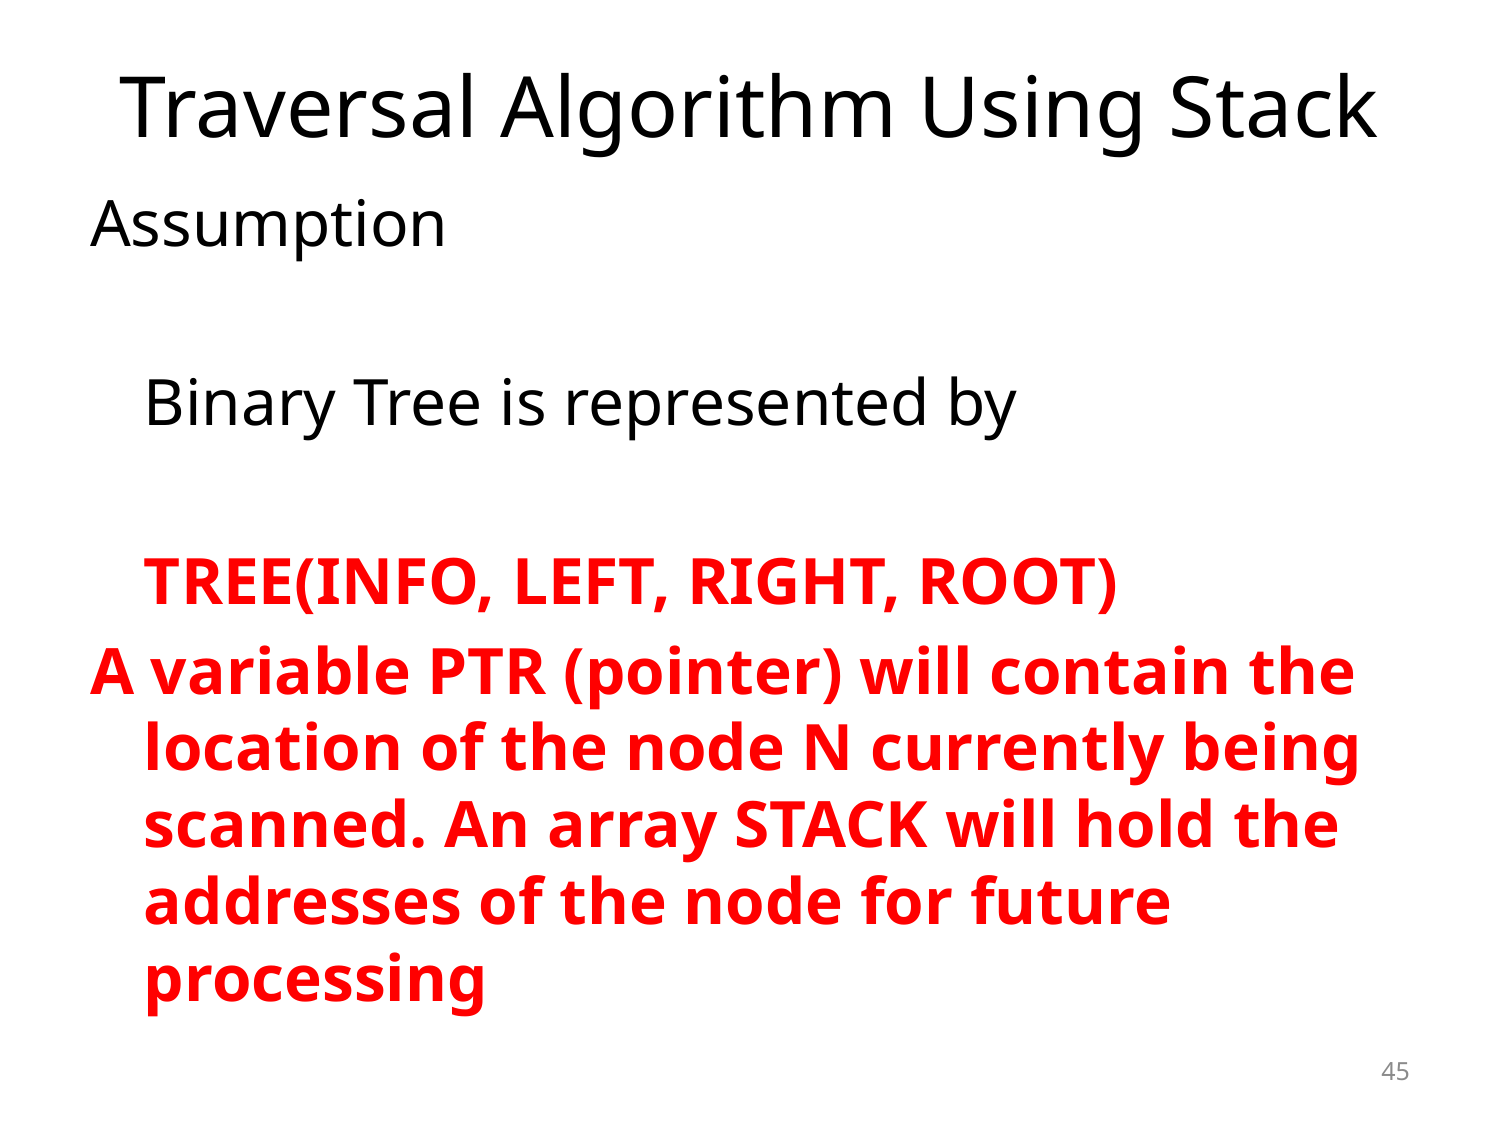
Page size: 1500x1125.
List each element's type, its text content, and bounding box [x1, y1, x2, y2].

list Assumption Binary Tree is represented by TREE(INFO, LEFT, RIGHT, ROOT) A variable PTR (pointer) will contain the location of the node N currently being scanned. An array STACK will hold the addresses of the node for future processing [75, 174, 1425, 1025]
slide_number 45 [1074, 1042, 1425, 1103]
title Traversal Algorithm Using Stack [75, 45, 1425, 163]
